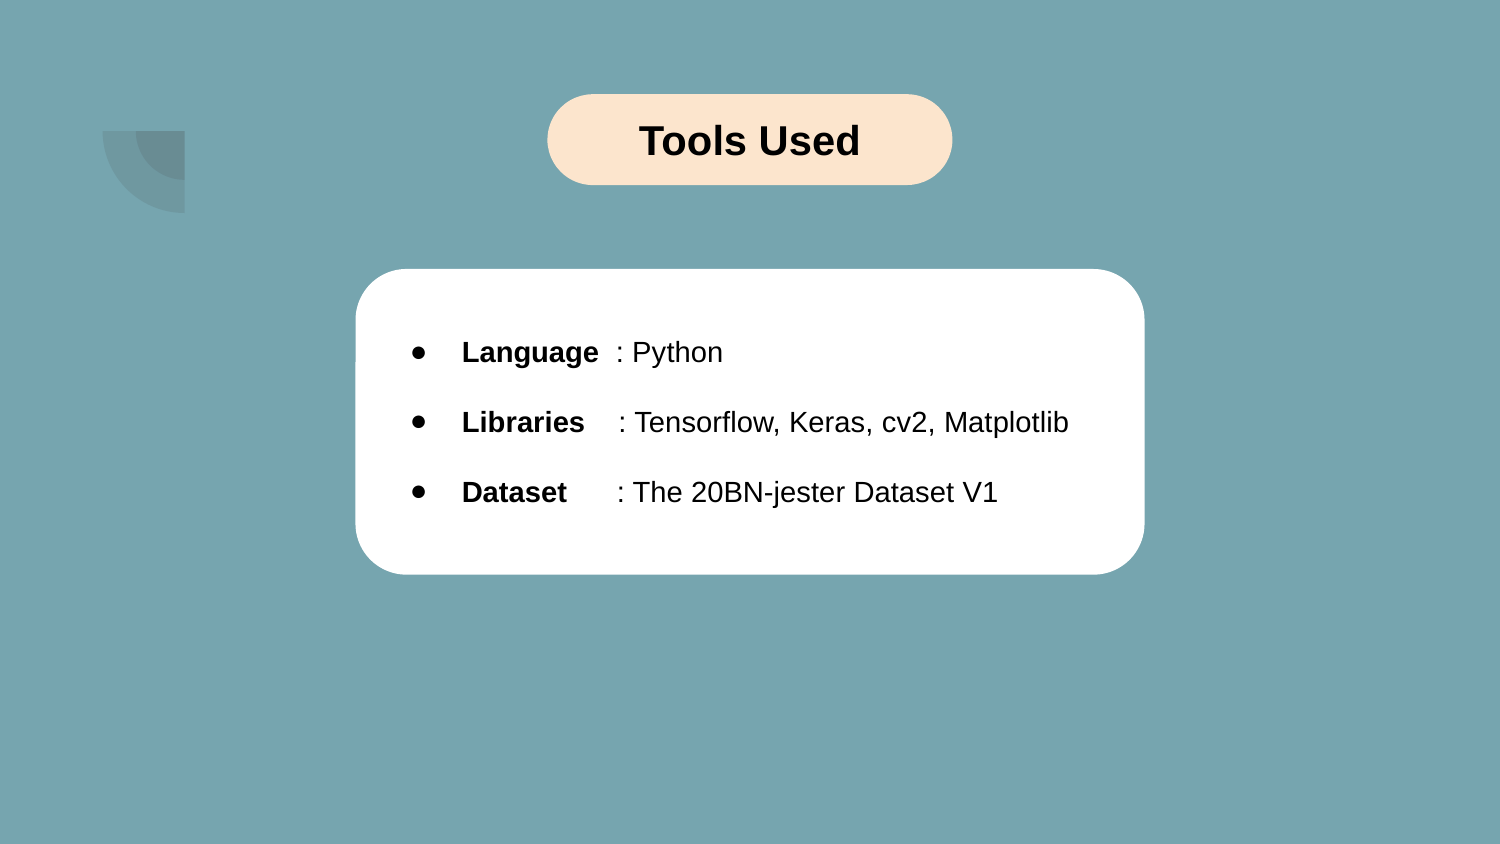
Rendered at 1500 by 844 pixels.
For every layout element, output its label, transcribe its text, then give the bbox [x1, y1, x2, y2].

text_box [355, 268, 1145, 575]
text_box [547, 94, 953, 186]
text_box Language : Python Libraries : Tensorflow, Keras, cv2, Matplotlib Dataset : The 20BN-jester Dataset V1 [371, 318, 1128, 524]
text_box Tools Used [614, 99, 886, 180]
